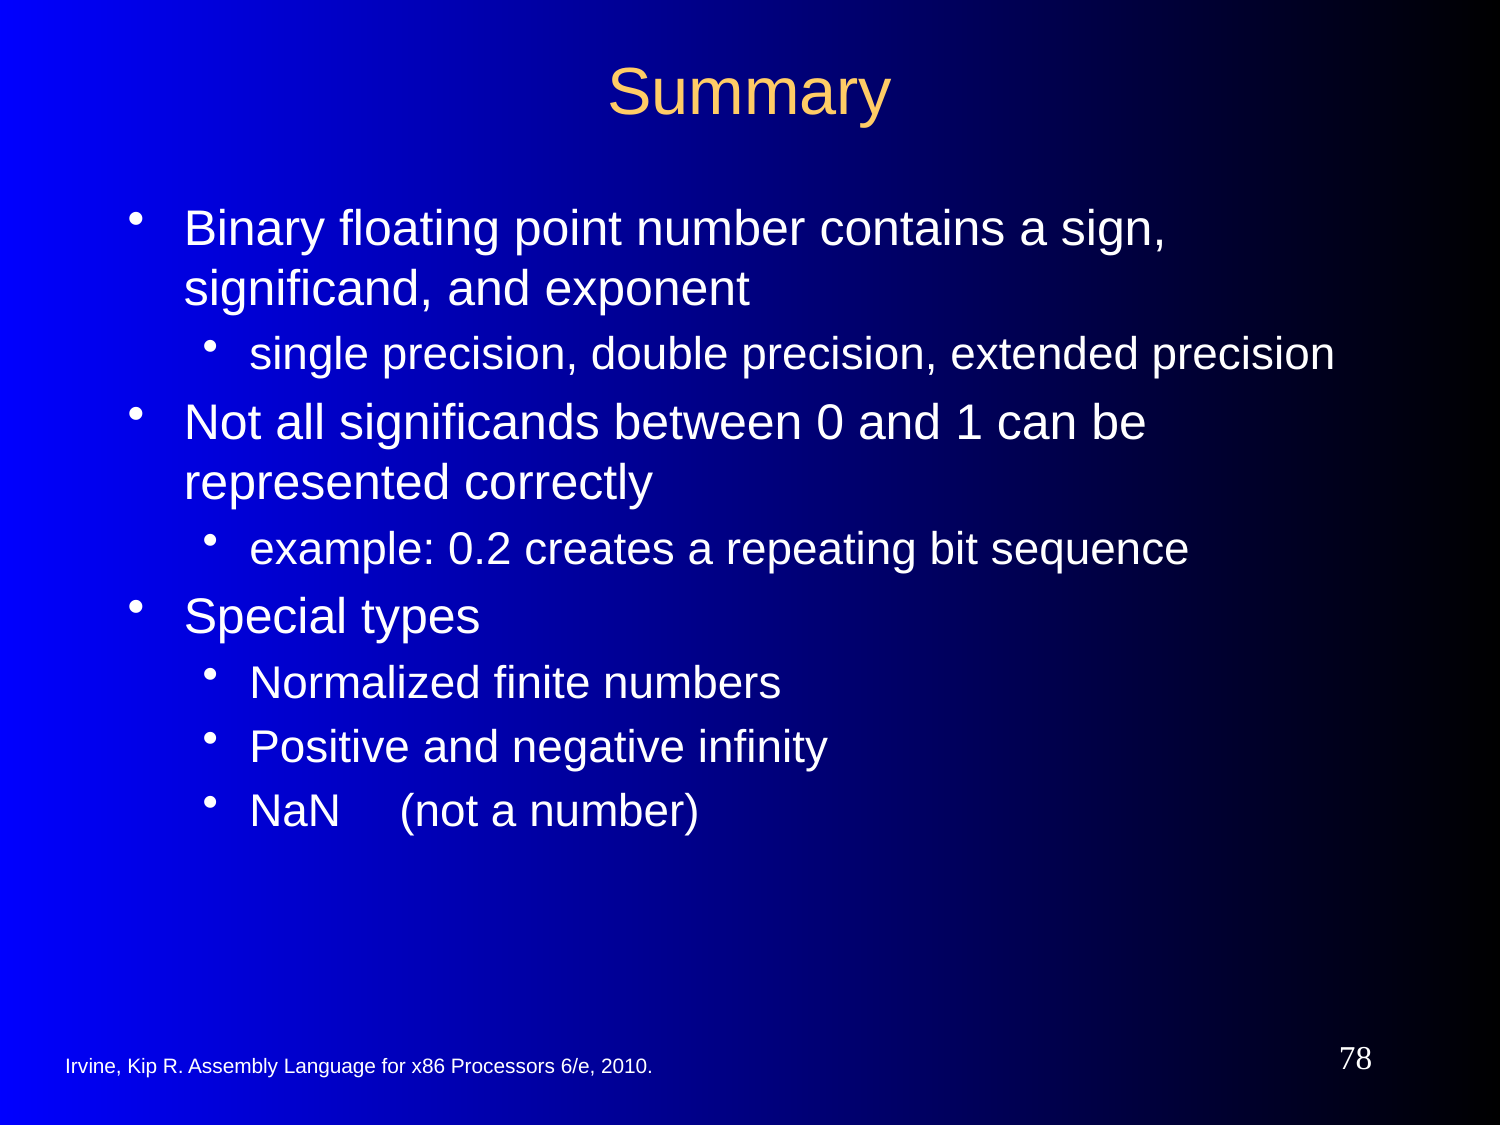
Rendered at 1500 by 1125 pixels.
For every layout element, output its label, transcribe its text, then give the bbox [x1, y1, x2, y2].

slide_number 78 [1224, 1025, 1388, 1088]
footer Irvine, Kip R. Assembly Language for x86 Processors 6/e, 2010. [50, 1040, 775, 1091]
list Binary floating point number contains a sign, significand, and exponent single precision, double precision, extended precision Not all significands between 0 and 1 can be represented correctly example: 0.2 creates a repeating bit sequence Special types Normalized finite numbers Positive and negative infinity NaN (not a number) [112, 187, 1388, 925]
title Summary [112, 37, 1388, 138]
